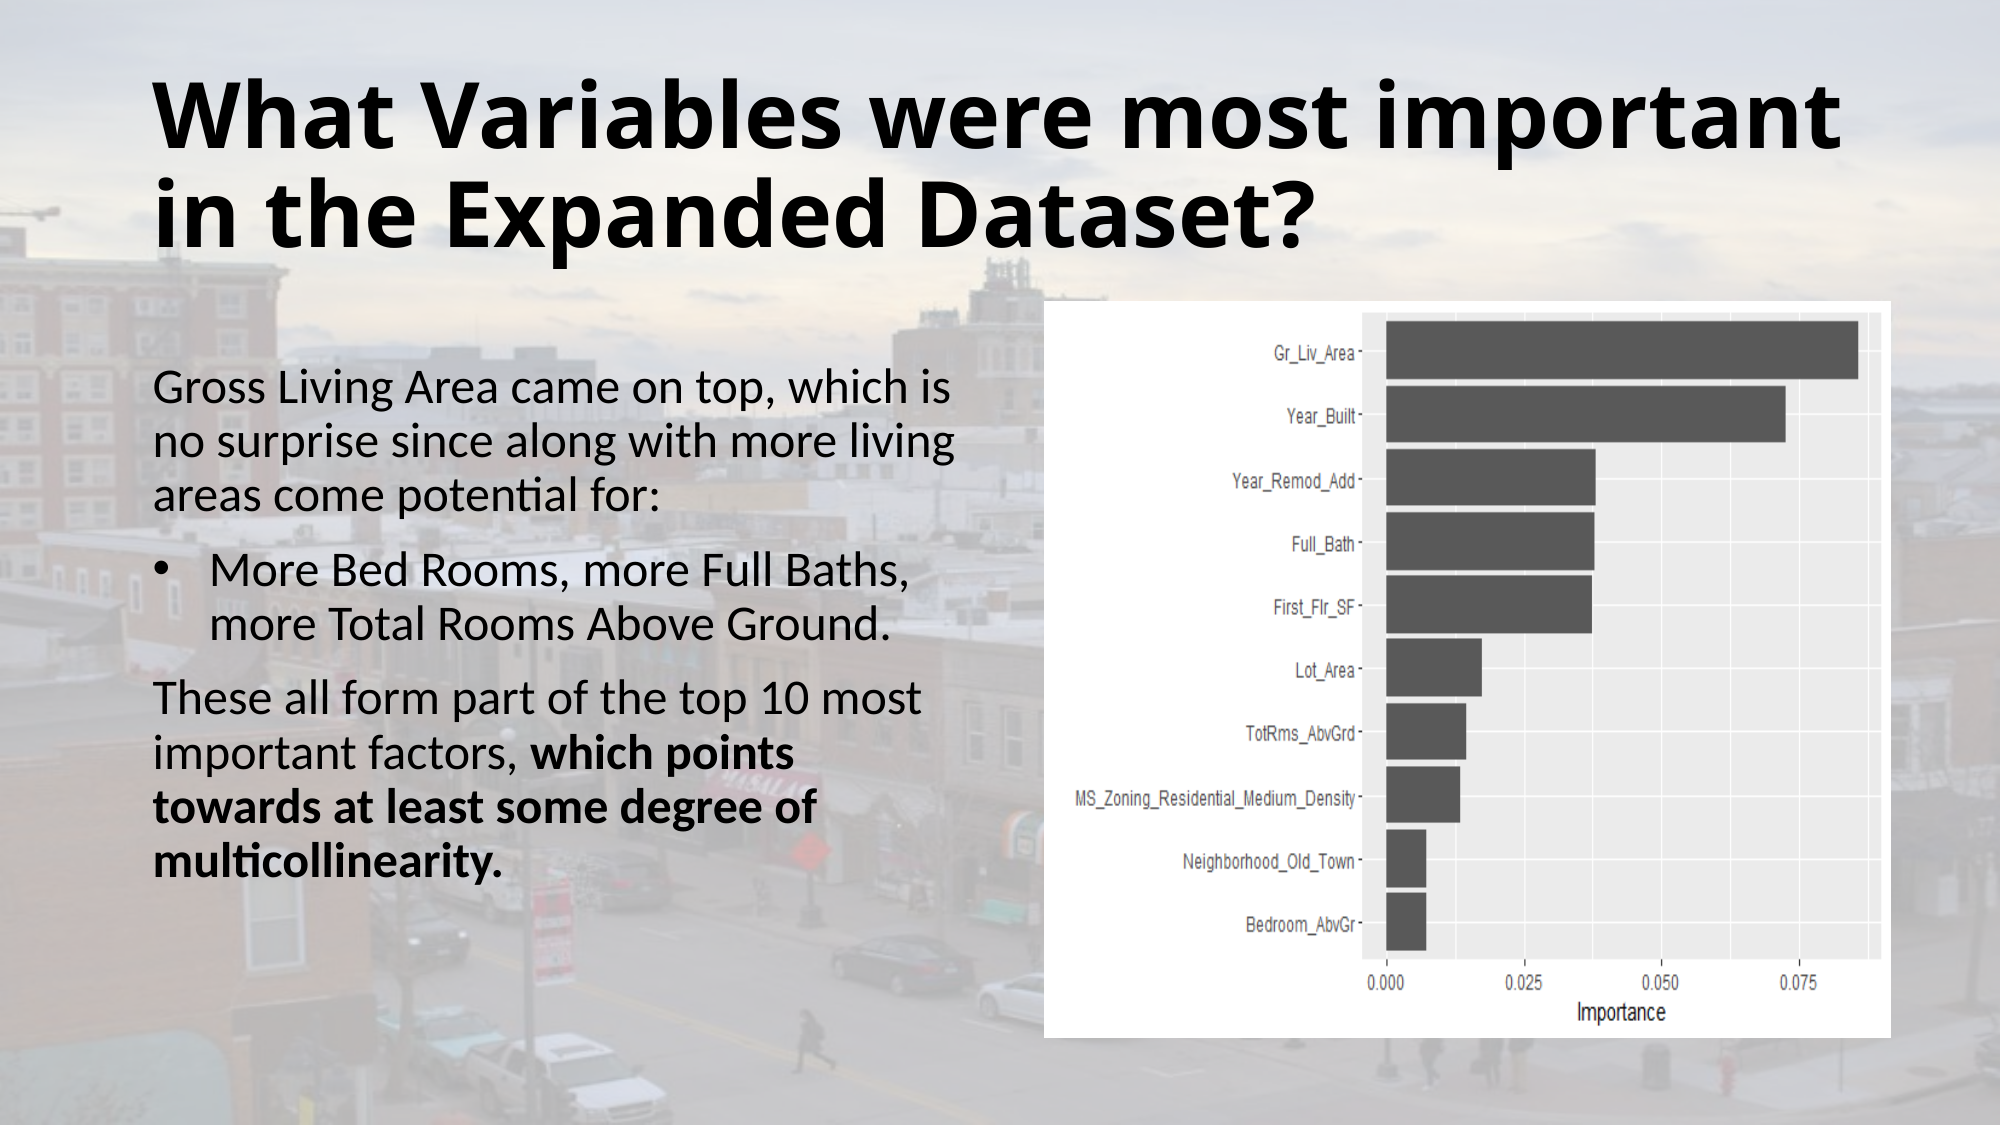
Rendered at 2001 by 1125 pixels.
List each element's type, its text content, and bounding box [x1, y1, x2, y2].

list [1044, 301, 1891, 1038]
title What Variables were most important in the Expanded Dataset? [137, 59, 1863, 278]
list Gross Living Area came on top, which is no surprise since along with more living areas come potential for: More Bed Rooms, more Full Baths, more Total Rooms Above Ground. These all form part of the top 10 most important factors, which points towards at least some degree of multicollinearity. [137, 275, 984, 971]
